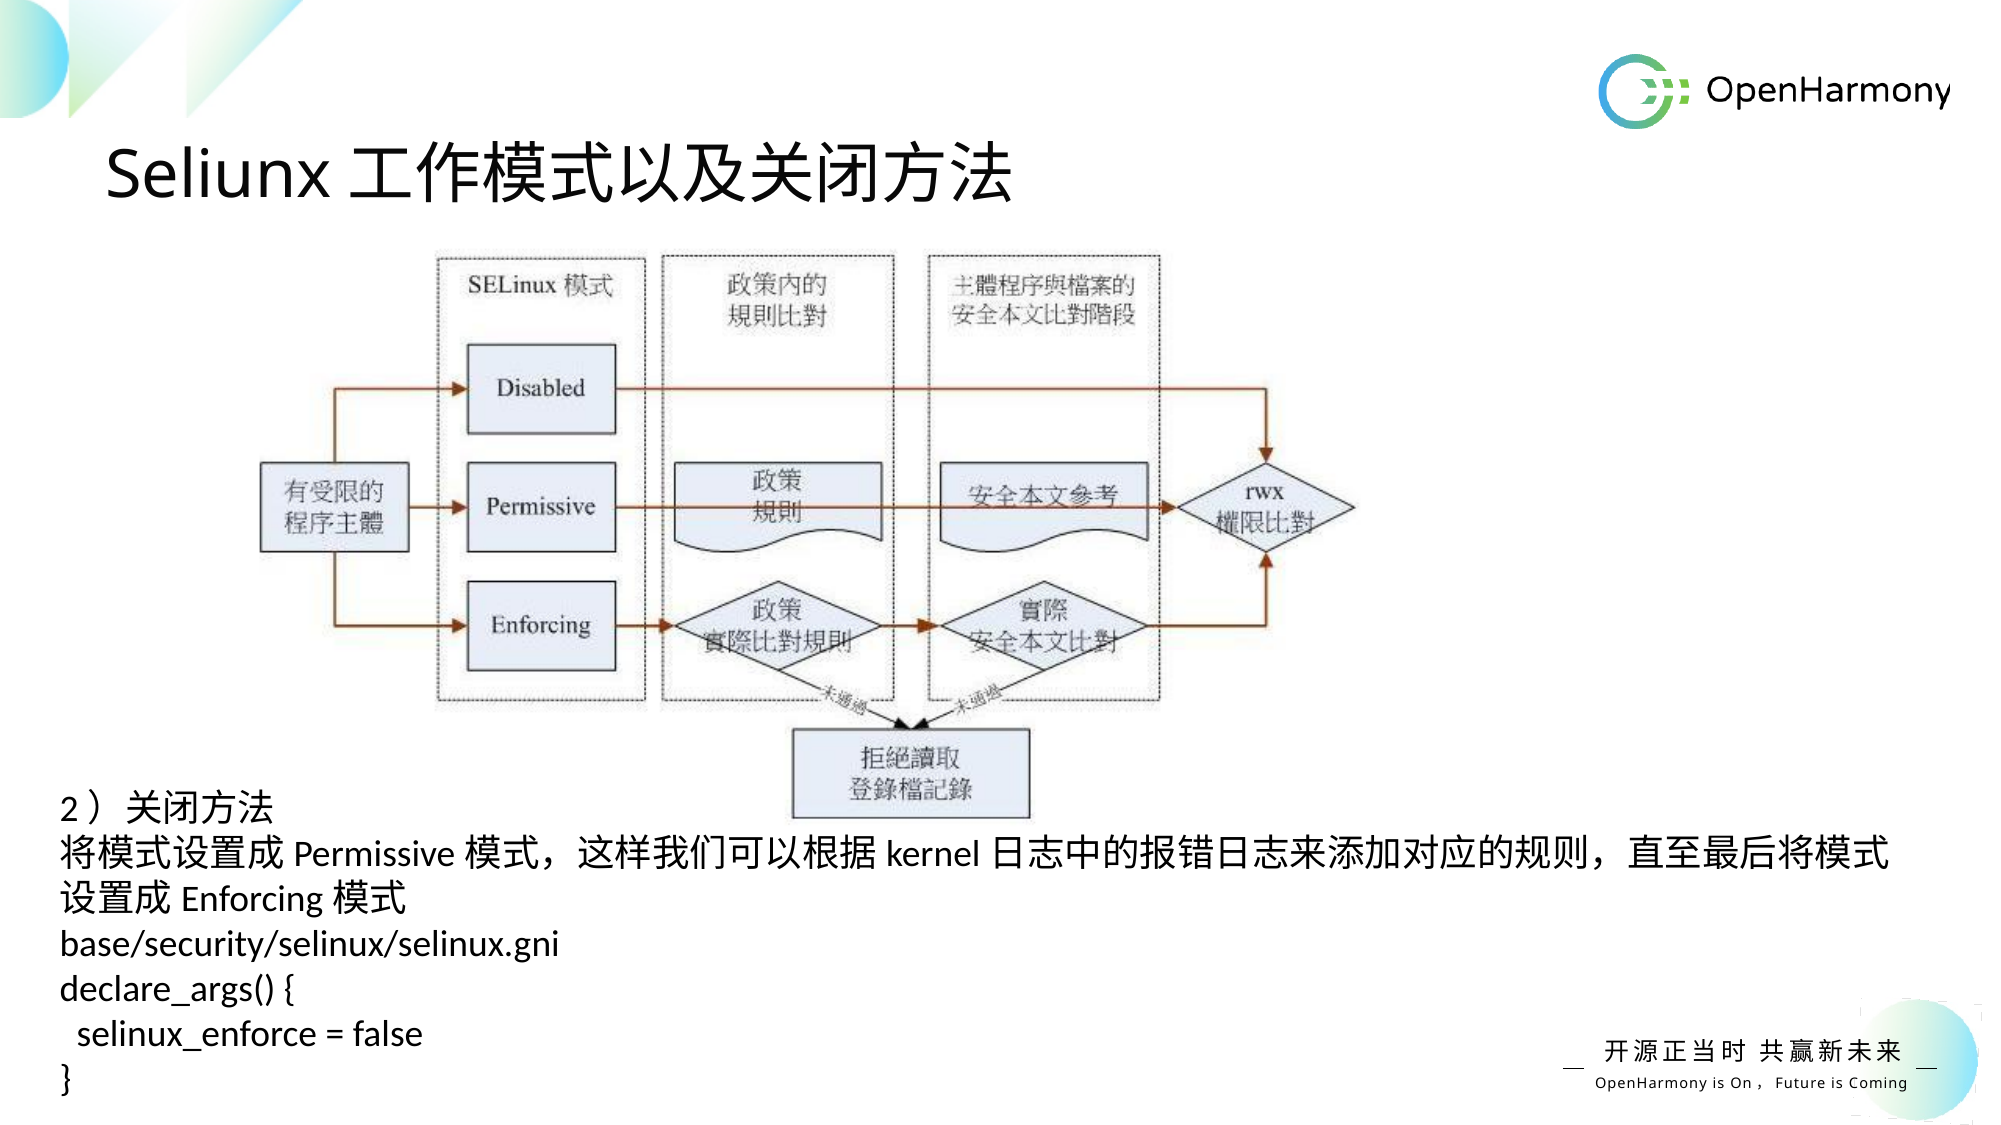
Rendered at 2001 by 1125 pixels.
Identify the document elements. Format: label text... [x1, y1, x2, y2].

picture [235, 224, 1370, 833]
text_box 2）关闭方法 将模式设置成Permissive模式，这样我们可以根据kernel日志中的报错日志来添加对应的规则，直至最后将模式设置成Enforcing模式 base/security/selinux/selinux.gni declare_args() { selinux_enforce = false } [44, 596, 1929, 1107]
text_box Seliunx工作模式以及关闭方法 [90, 83, 1839, 339]
